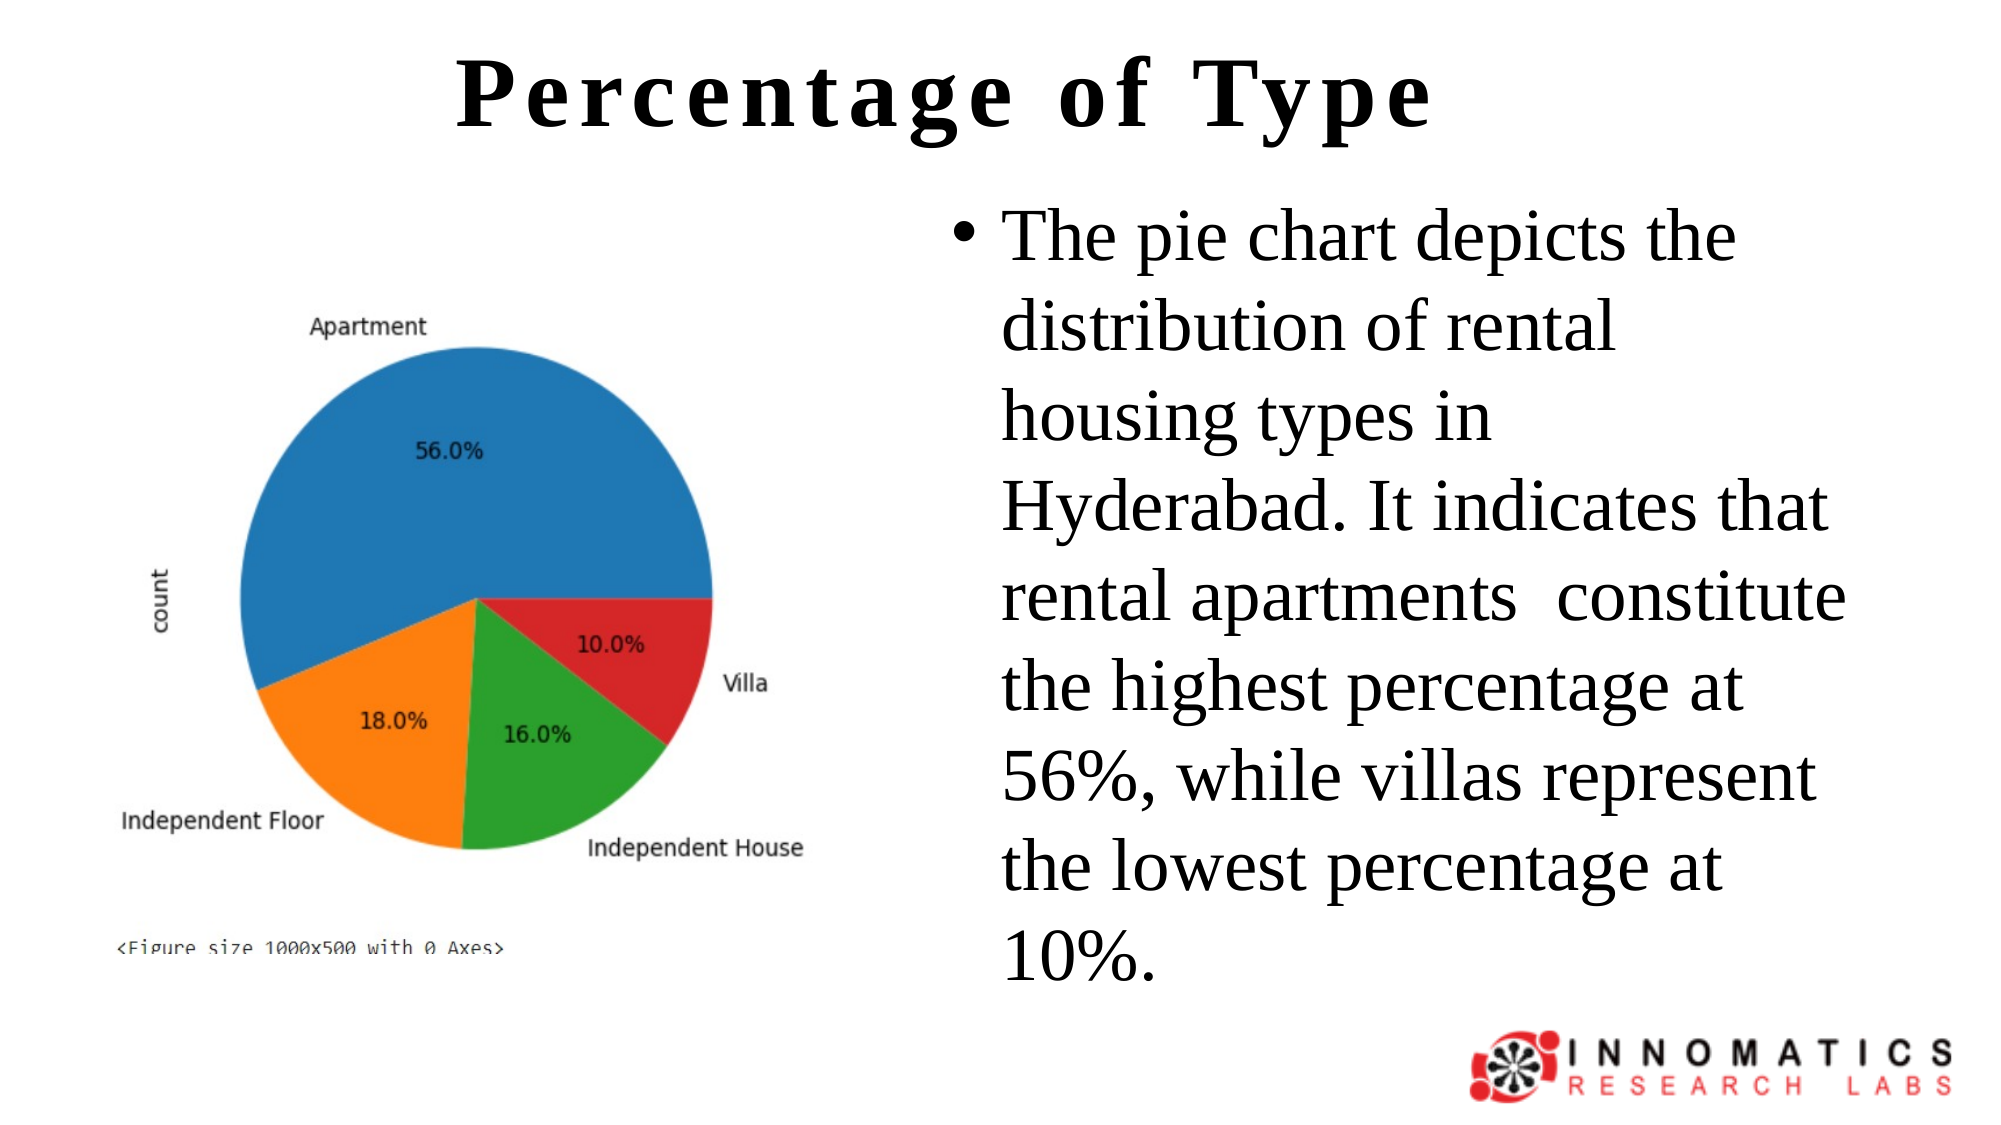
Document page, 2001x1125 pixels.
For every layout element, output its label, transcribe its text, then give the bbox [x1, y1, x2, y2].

text_box [60, 270, 951, 955]
text_box The pie chart depicts the distribution of rental housing types in Hyderabad. It indicates that rental apartments constitute the highest percentage at 56%, while villas represent the lowest percentage at 10%. [951, 185, 1850, 996]
text_box Percentage of Type [454, 8, 1850, 147]
picture [1445, 1014, 1975, 1125]
